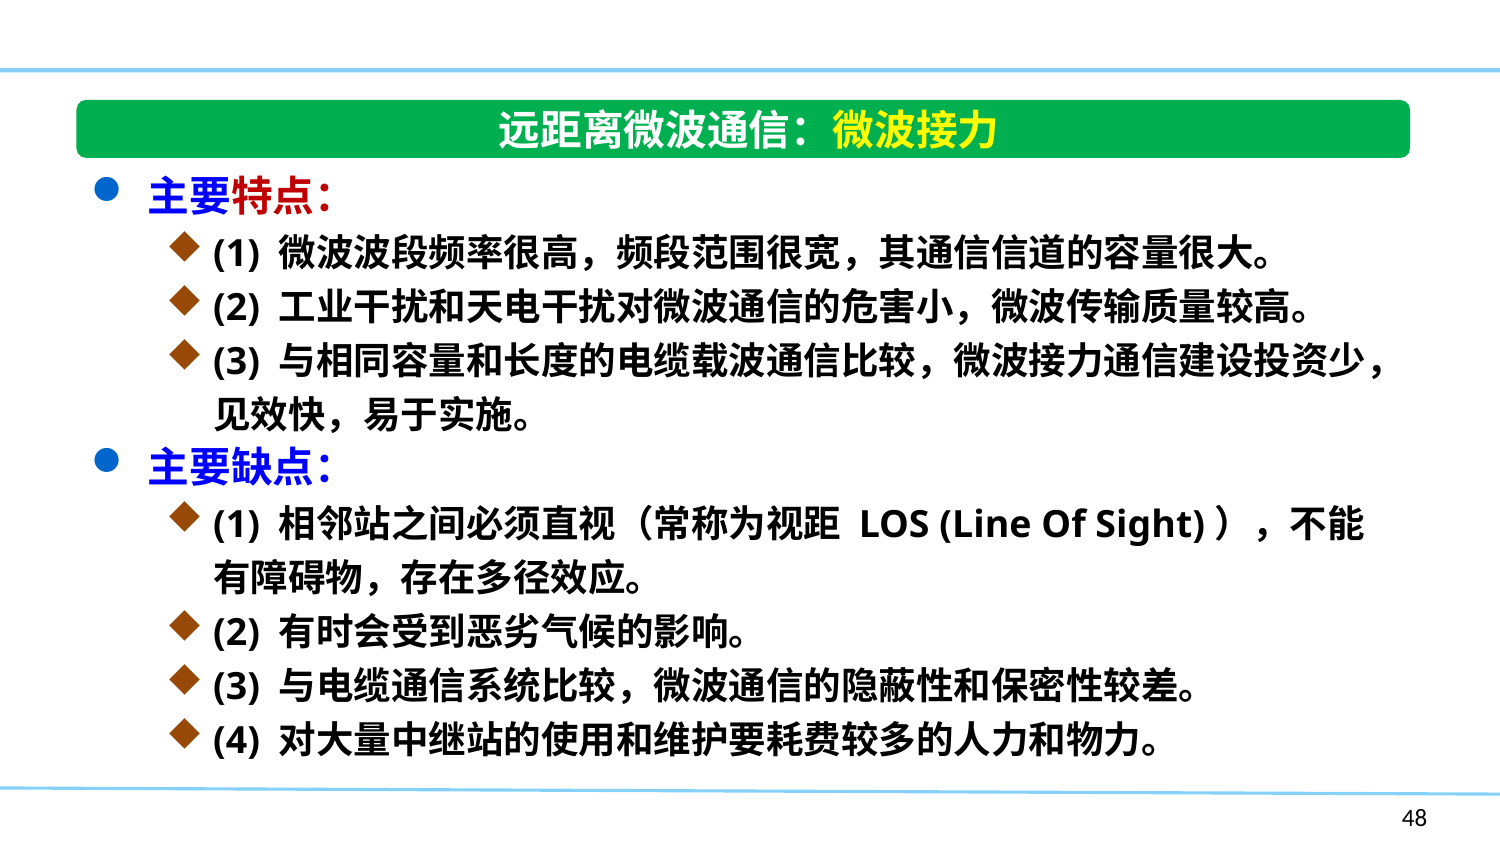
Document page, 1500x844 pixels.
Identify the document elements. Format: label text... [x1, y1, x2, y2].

list 主要特点： (1) 微波波段频率很高，频段范围很宽，其通信信道的容量很大。 (2) 工业干扰和天电干扰对微波通信的危害小，微波传输质量较高。 (3) 与相同容量和长度的电缆载波通信比较，微波接力通信建设投资少，见效快，易于实施。 主要缺点： (1) 相邻站之间必须直视（常称为视距 LOS (Line Of Sight)），不能有障碍物，存在多径效应。 (2) 有时会受到恶劣气候的影响。 (3) 与电缆通信系统比较，微波通信的隐蔽性和保密性较差。 (4) 对大量中继站的使用和维护要耗费较多的人力和物力。 [76, 158, 1410, 712]
list 远距离微波通信：微波接力 [204, 99, 1293, 158]
